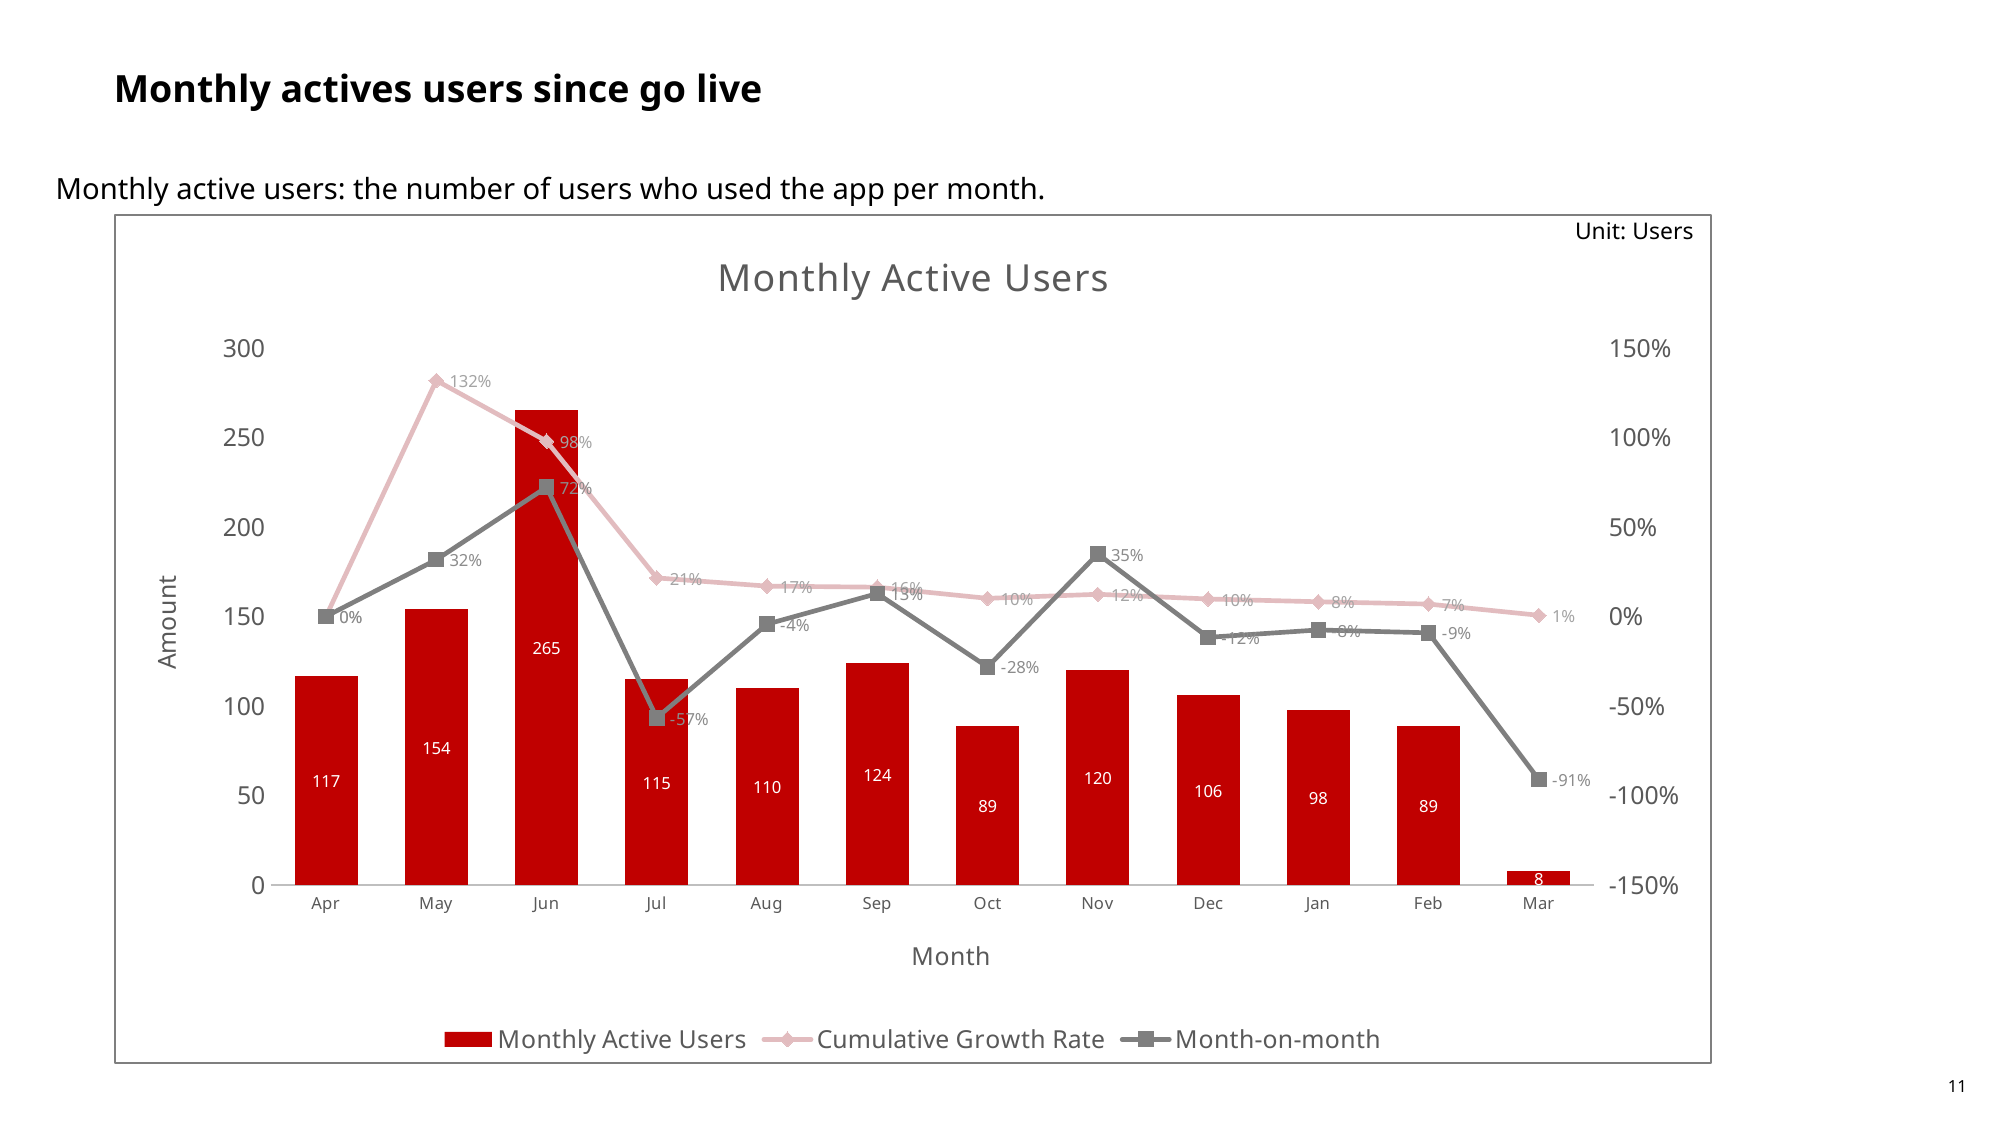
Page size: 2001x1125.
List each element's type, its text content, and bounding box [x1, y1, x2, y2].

chart [113, 213, 1713, 1064]
text_box Monthly active users: the number of users who used the app per month. [55, 166, 1047, 205]
title Monthly actives users since go live [114, 60, 1975, 161]
